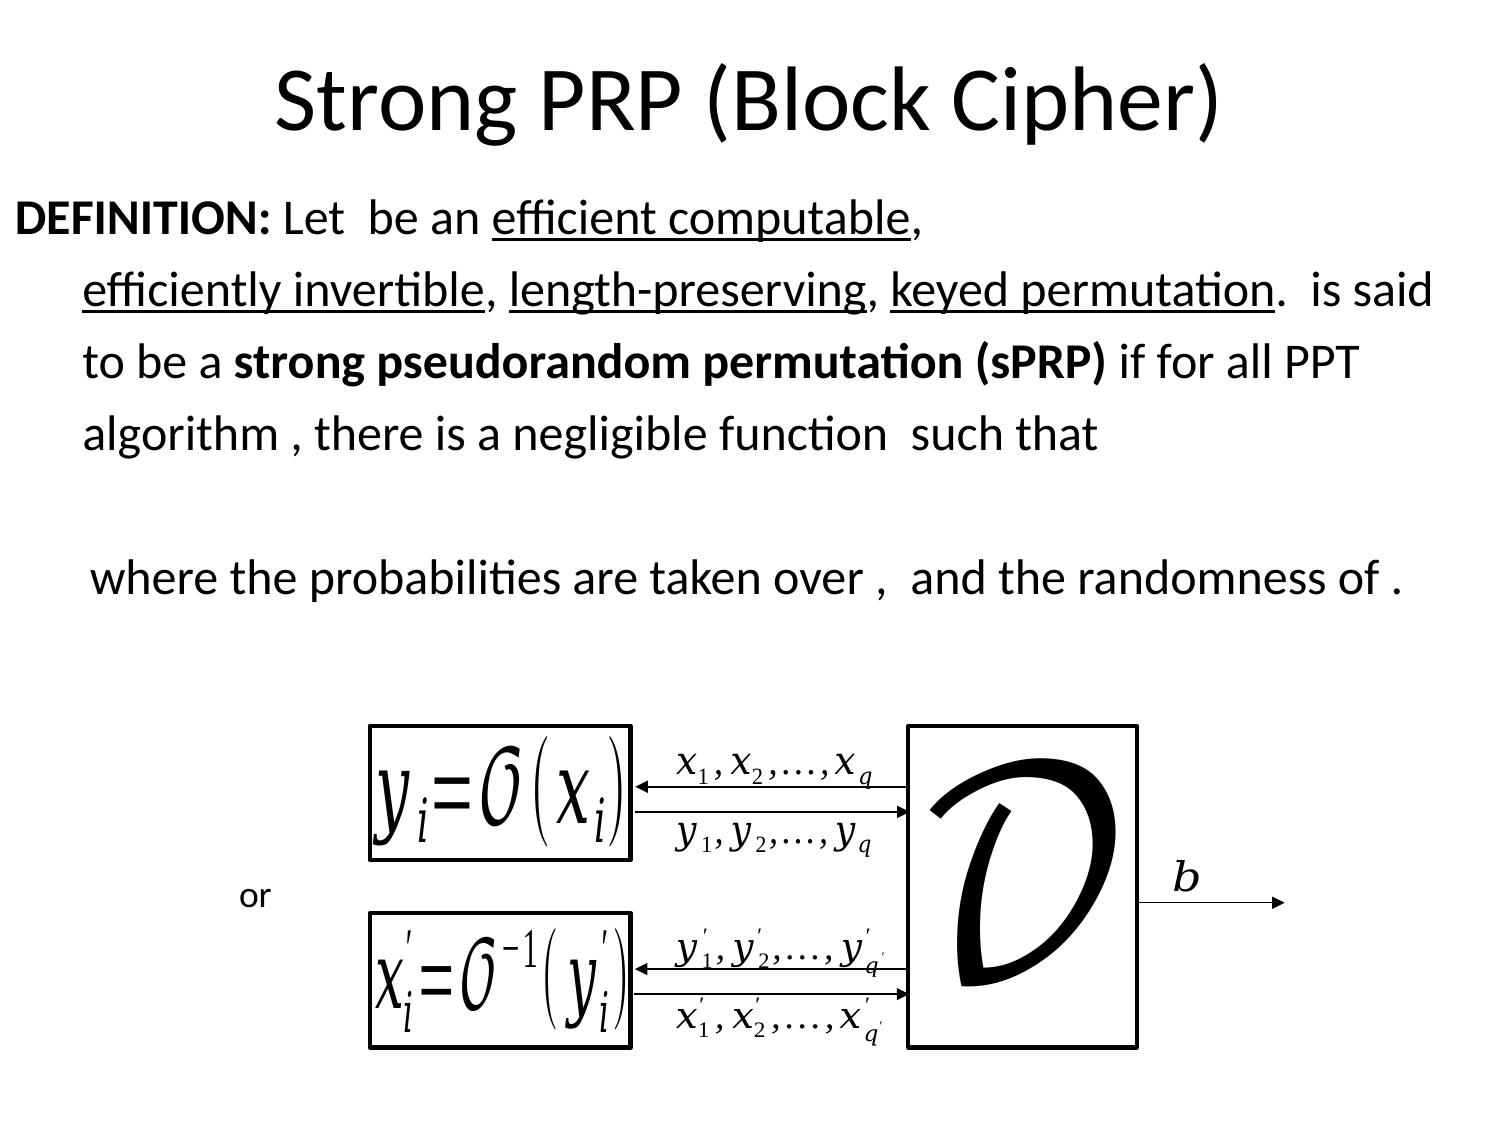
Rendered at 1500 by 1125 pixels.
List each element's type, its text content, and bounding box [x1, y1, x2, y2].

title Strong PRP (Block Cipher) [0, 0, 1500, 188]
